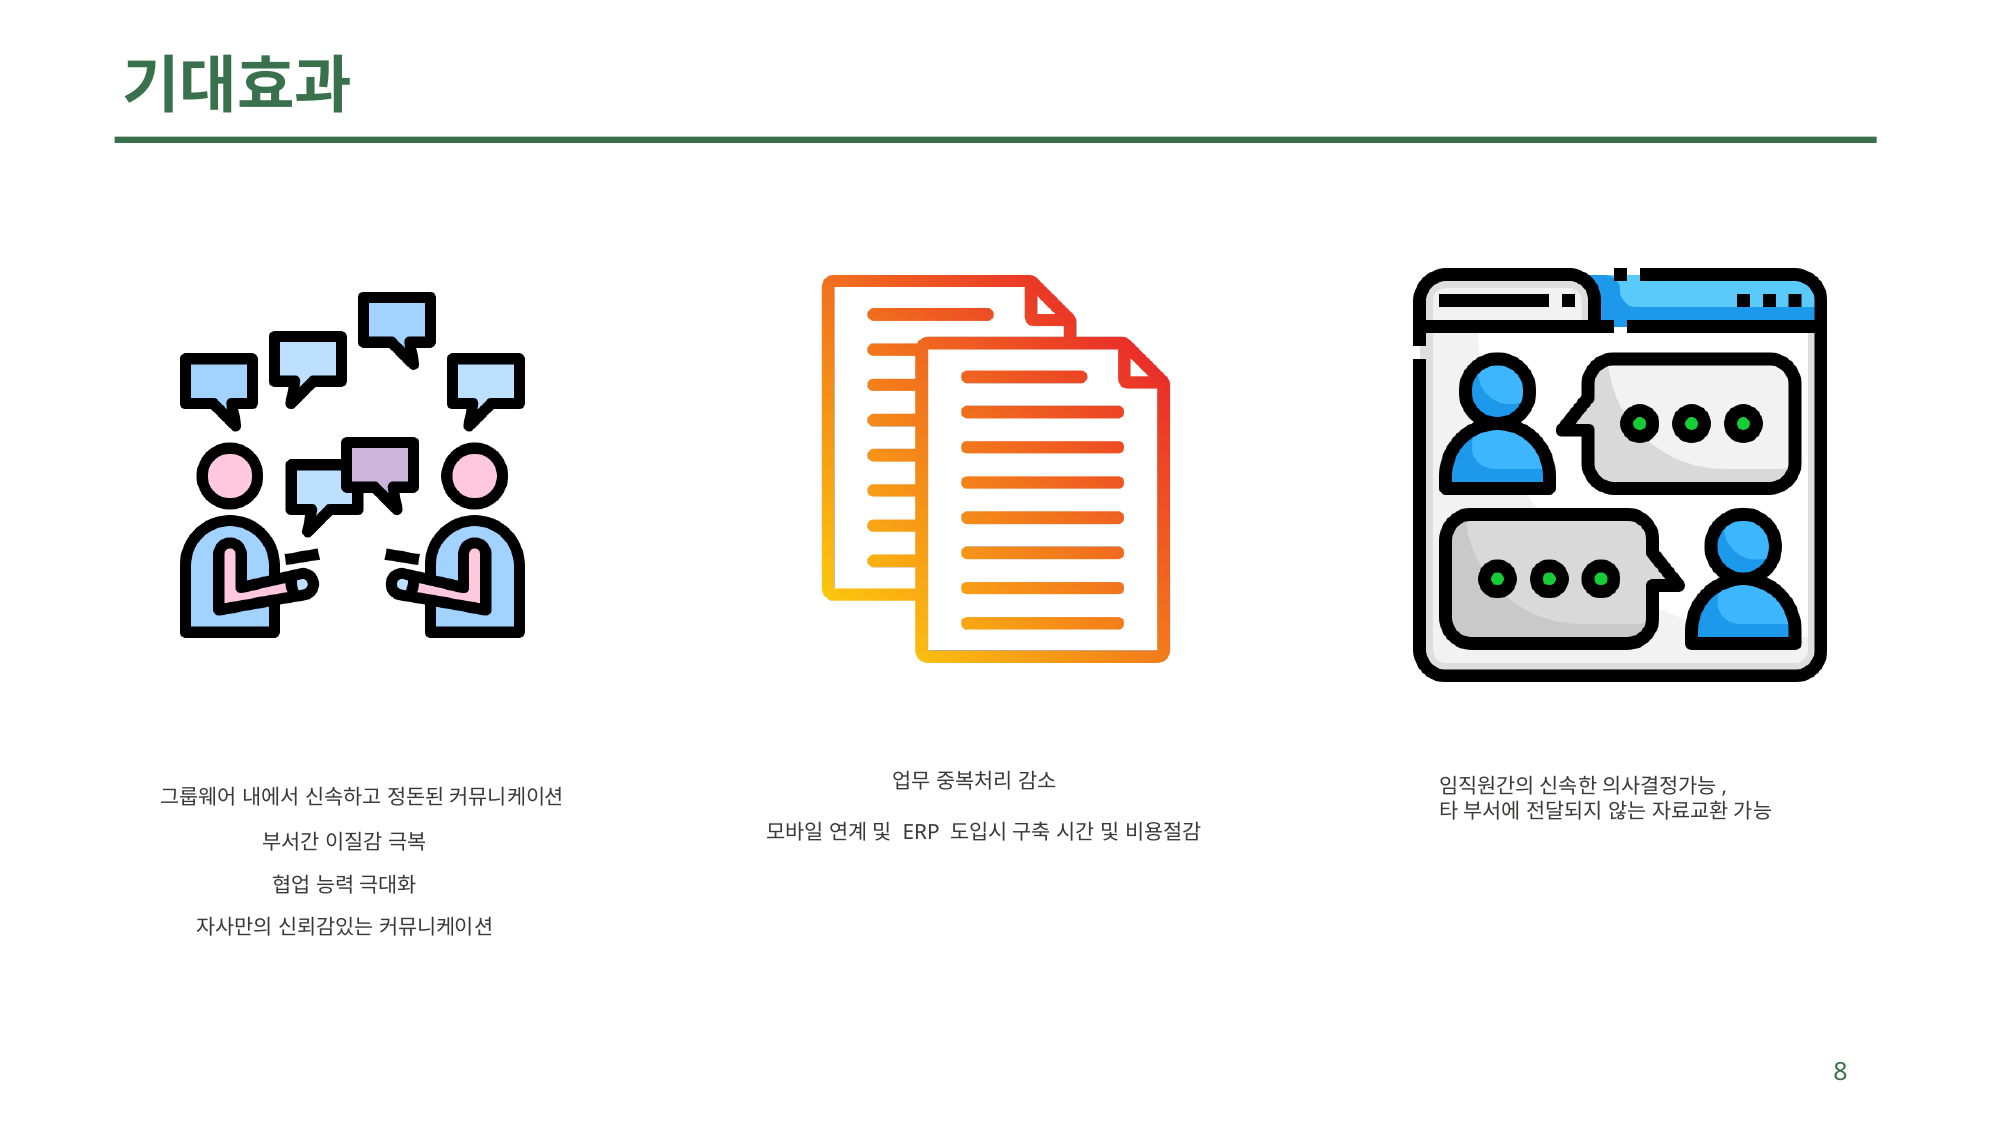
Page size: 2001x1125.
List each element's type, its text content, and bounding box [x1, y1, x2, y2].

text_box 기대효과 [0, 0, 663, 128]
text_box 업무 중복처리 감소 [878, 760, 1072, 801]
picture [173, 286, 530, 643]
text_box 부서간 이질감 극복 [248, 821, 442, 862]
picture [1413, 268, 1827, 682]
slide_number 8 [1412, 1042, 1863, 1103]
text_box 협업 능력 극대화 [257, 863, 432, 904]
text_box 자사만의 신뢰감있는 커뮤니케이션 [181, 906, 508, 946]
text_box 그룹웨어 내에서 신속하고 정돈된 커뮤니케이션 [145, 776, 579, 817]
text_box 모바일 연계 및 ERP 도입시 구축 시간 및 비용절감 [751, 811, 1217, 852]
text_box 임직원간의 신속한 의사결정가능, 타 부서에 전달되지 않는 자료교환 가능 [1424, 765, 1919, 830]
picture [795, 268, 1196, 669]
